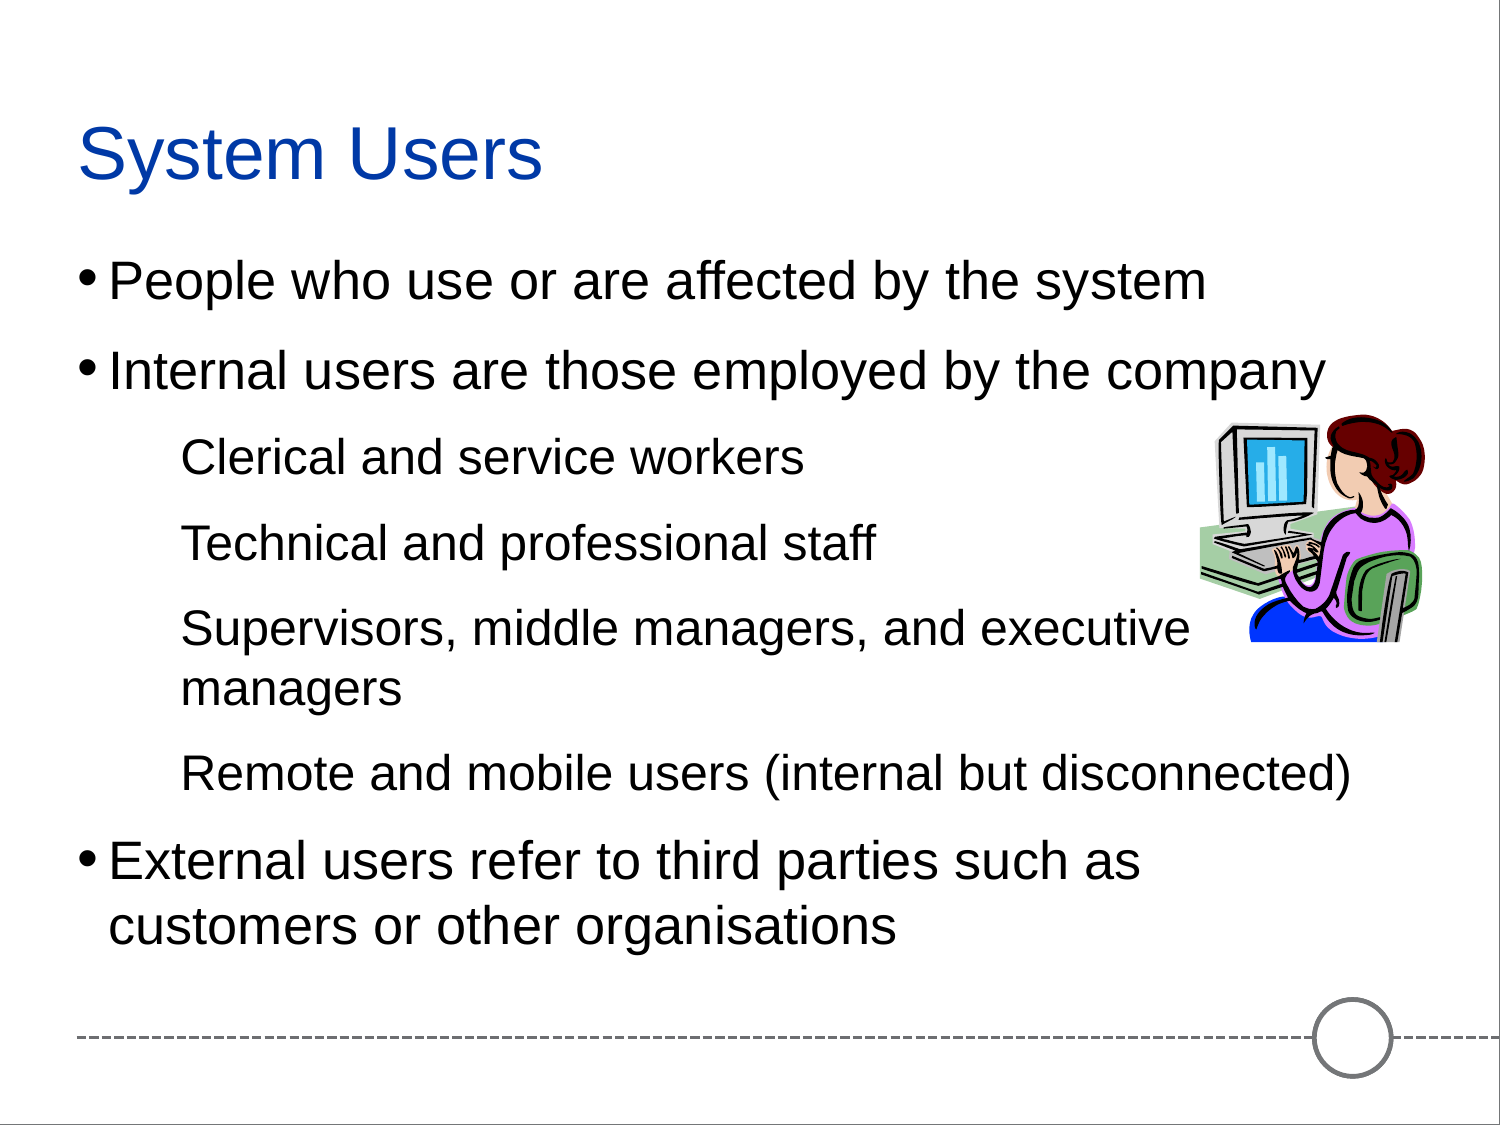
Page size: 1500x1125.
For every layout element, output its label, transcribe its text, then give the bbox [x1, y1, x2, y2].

list People who use or are affected by the system Internal users are those employed by the company Clerical and service workers Technical and professional staff Supervisors, middle managers, and executive managers Remote and mobile users (internal but disconnected) External users refer to third parties such as customers or other organisations [62, 237, 1376, 468]
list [1199, 413, 1426, 645]
title System Users [62, 62, 1425, 238]
